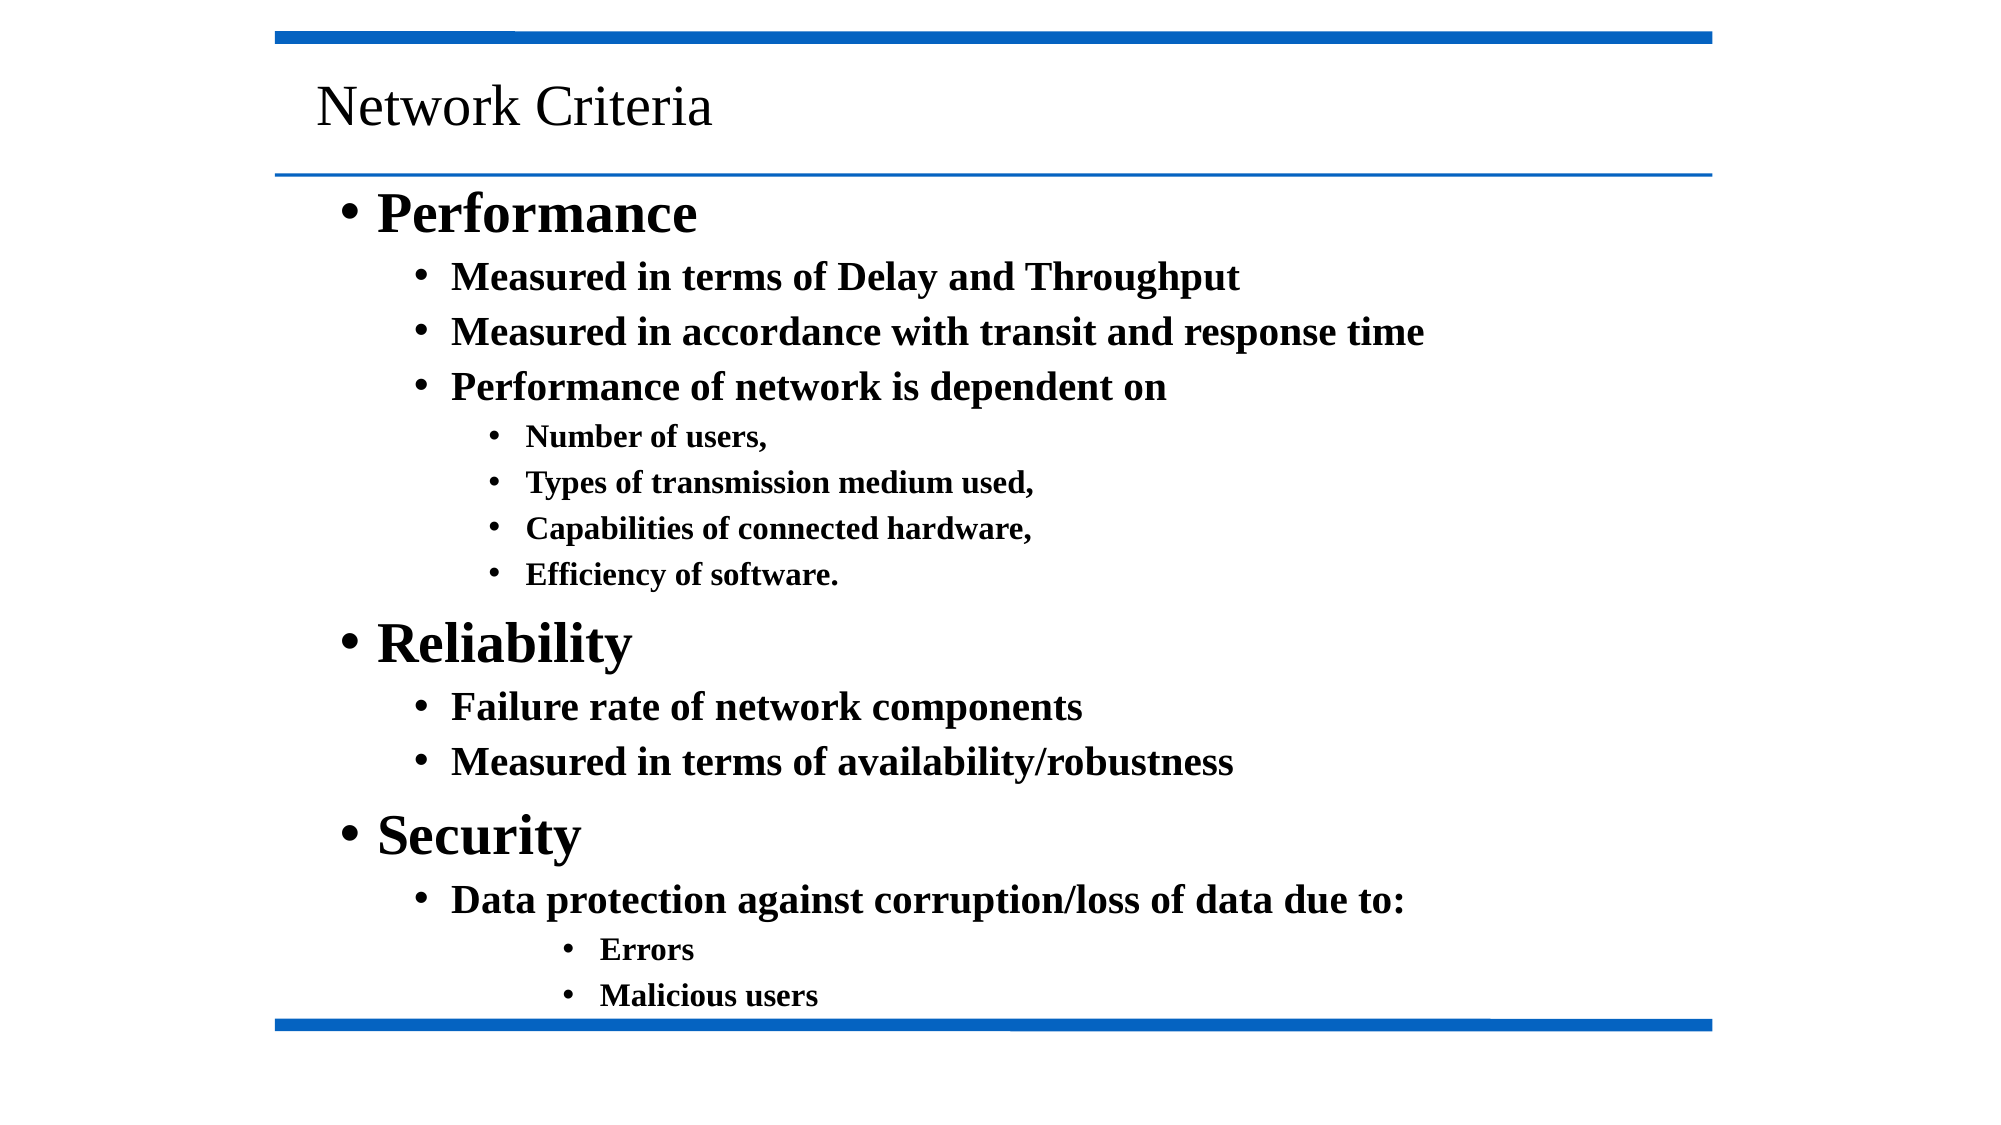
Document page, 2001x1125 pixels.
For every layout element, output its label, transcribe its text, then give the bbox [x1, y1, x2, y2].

list Performance Measured in terms of Delay and Throughput Measured in accordance with transit and response time Performance of network is dependent on Number of users, Types of transmission medium used, Capabilities of connected hardware, Efficiency of software. Reliability Failure rate of network components Measured in terms of availability/robustness Security Data protection against corruption/loss of data due to: Errors Malicious users [324, 174, 1725, 1025]
text_box Network Criteria [302, 59, 729, 145]
